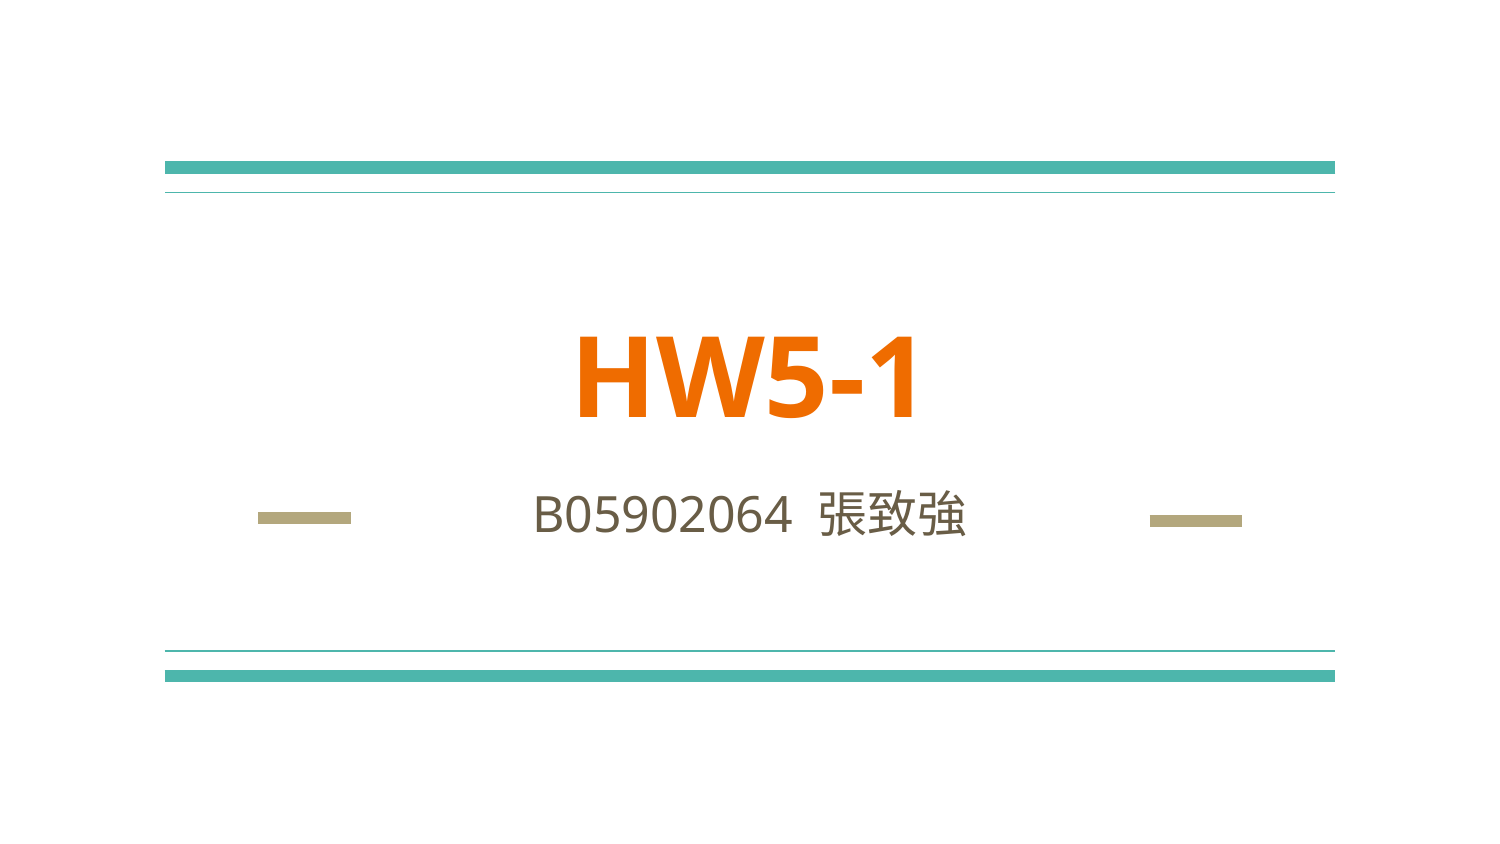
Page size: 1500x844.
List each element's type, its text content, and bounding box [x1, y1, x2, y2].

subtitle B05902064 張致強 [350, 467, 1150, 598]
title HW5-1 [164, 287, 1336, 456]
